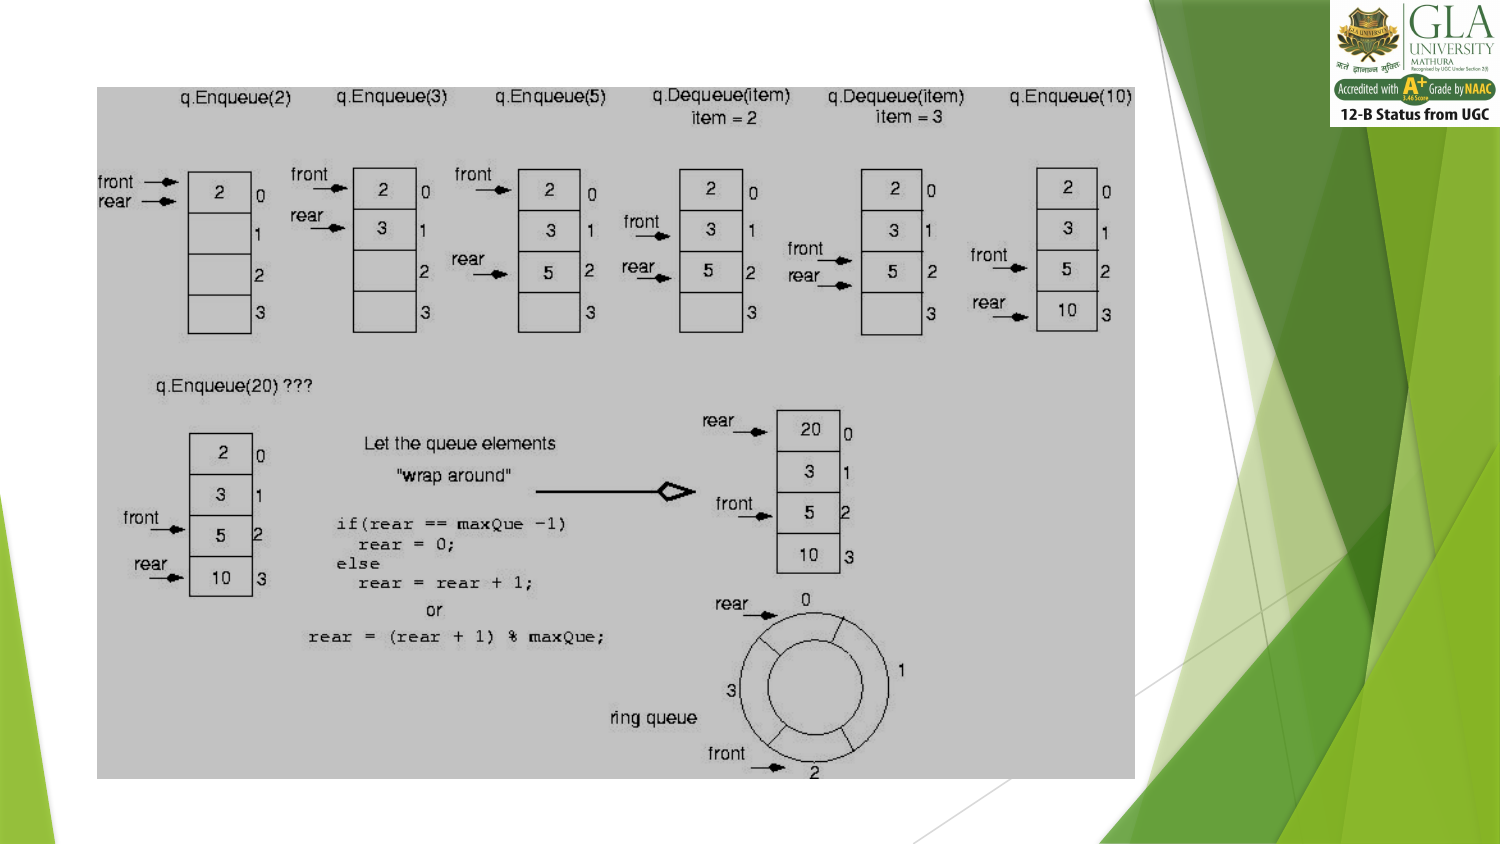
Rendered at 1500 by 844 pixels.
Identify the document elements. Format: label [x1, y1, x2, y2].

picture [96, 87, 1136, 780]
picture [1330, 0, 1500, 128]
